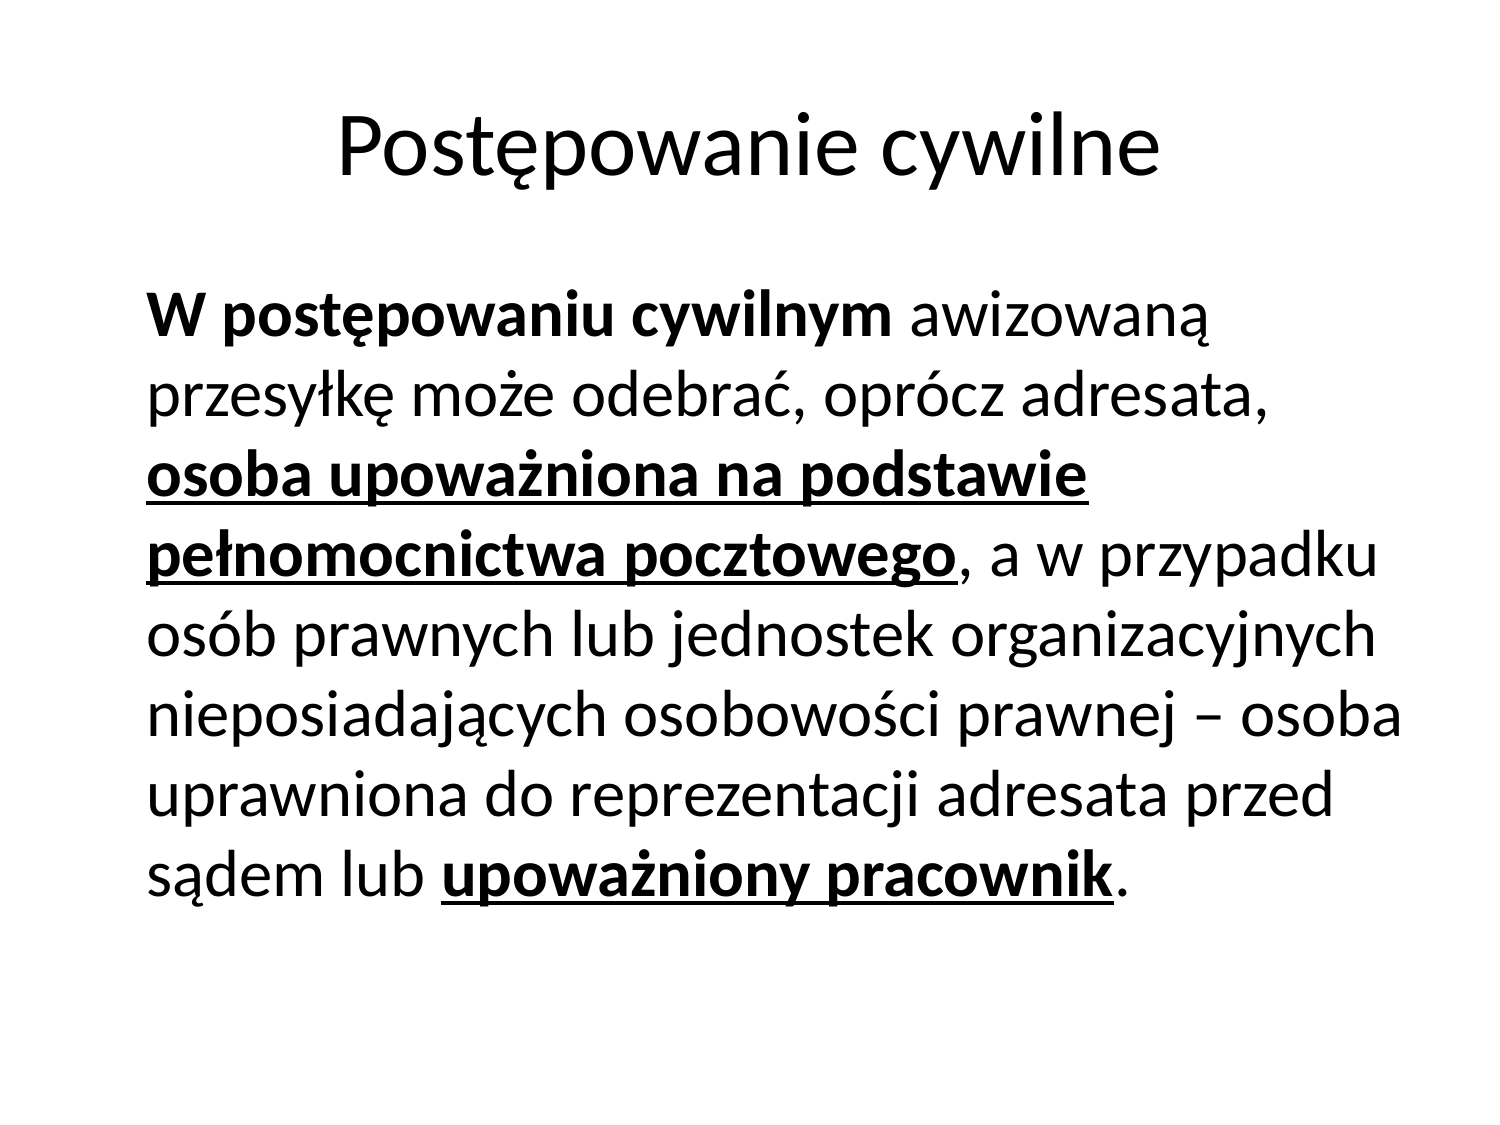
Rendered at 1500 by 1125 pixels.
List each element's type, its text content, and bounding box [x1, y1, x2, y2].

title Postępowanie cywilne [75, 45, 1425, 233]
list W postępowaniu cywilnym awizowaną przesyłkę może odebrać, oprócz adresata, osoba upoważniona na podstawie pełnomocnictwa pocztowego, a w przypadku osób prawnych lub jednostek organizacyjnych nieposiadających osobowości prawnej – osoba uprawniona do reprezentacji adresata przed sądem lub upoważniony pracownik. [75, 262, 1425, 1005]
